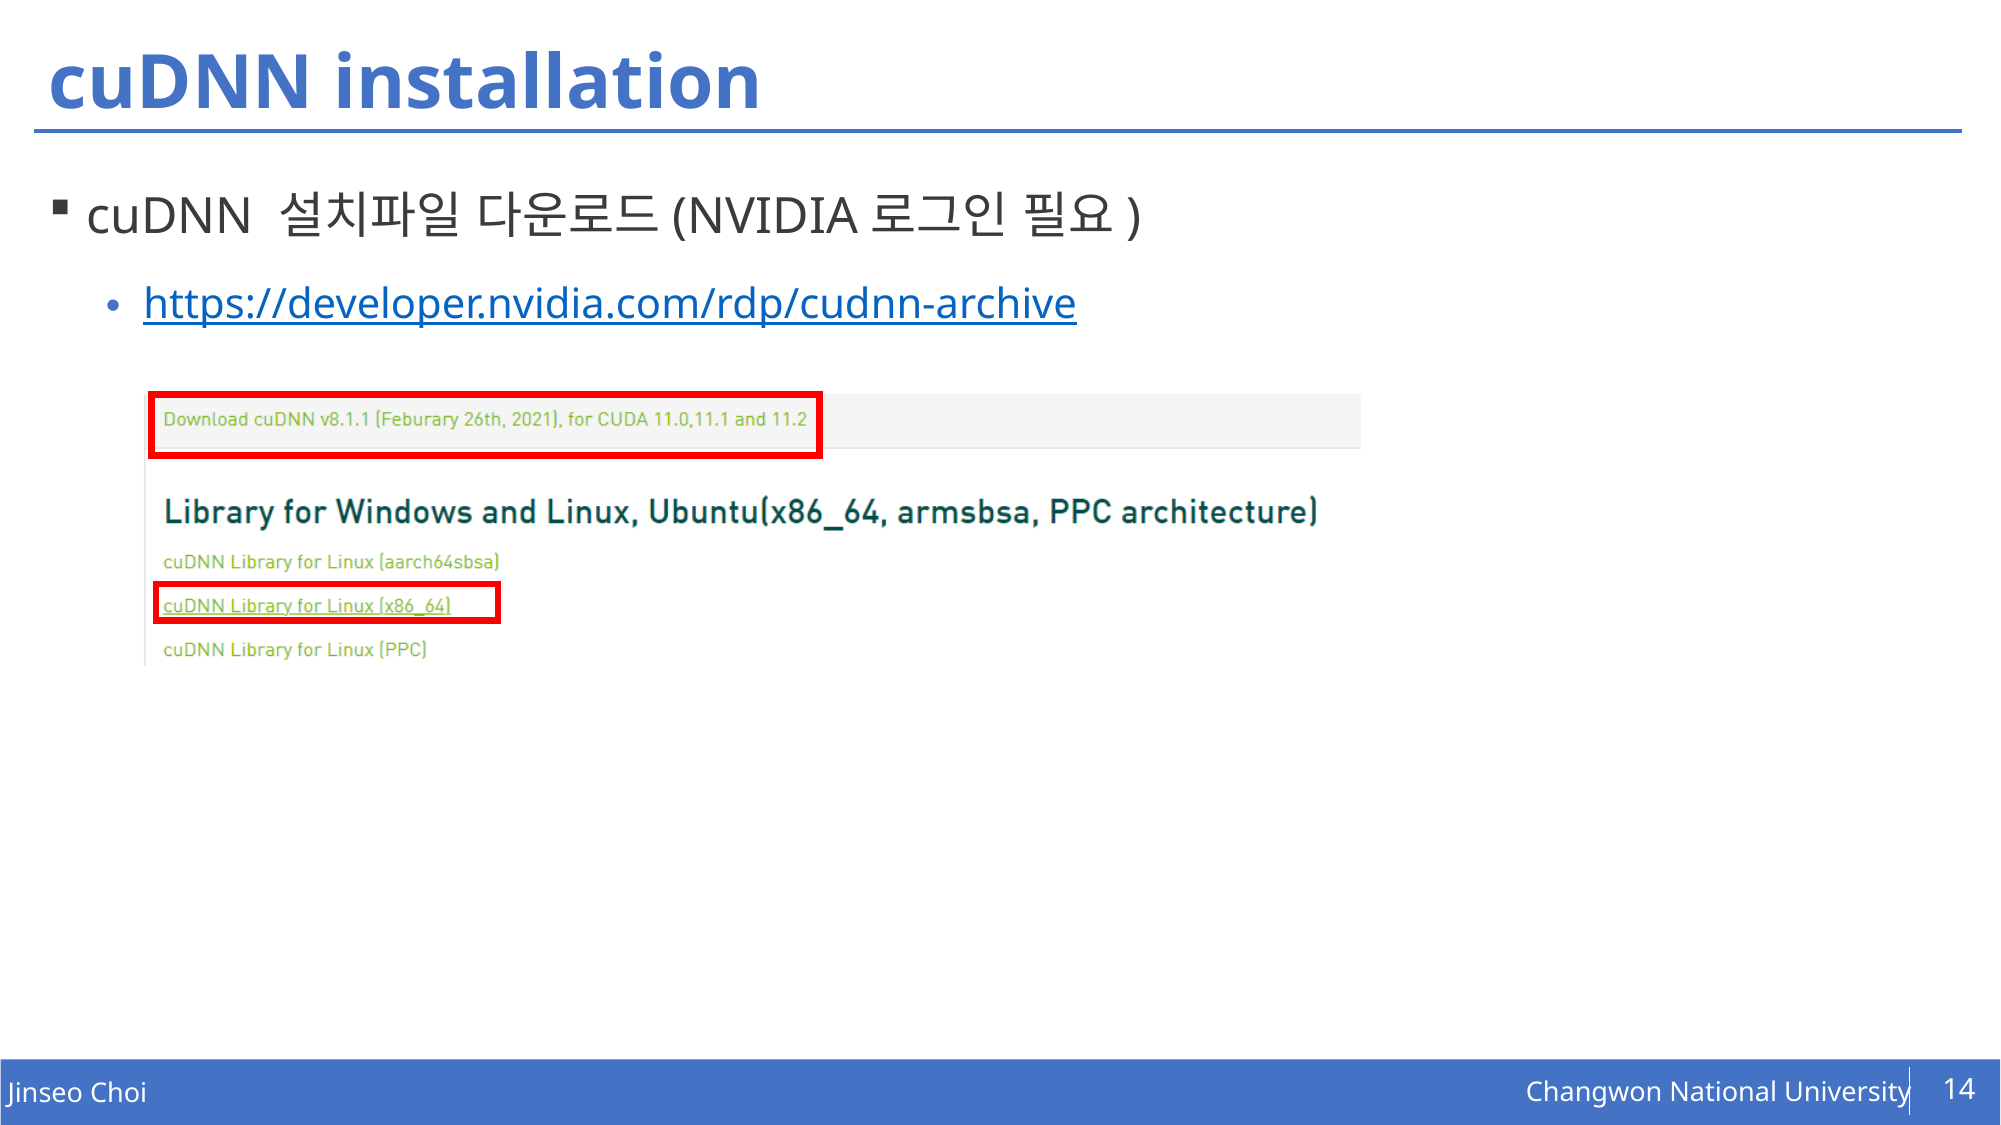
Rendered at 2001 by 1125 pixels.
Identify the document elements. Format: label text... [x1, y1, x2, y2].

list cuDNN 설치파일 다운로드(NVIDIA로그인 필요) https://developer.nvidia.com/rdp/cudnn-archive [33, 152, 1963, 997]
slide_number 14 [1922, 1060, 1996, 1121]
title cuDNN installation [33, 27, 1963, 143]
picture [137, 394, 1361, 666]
